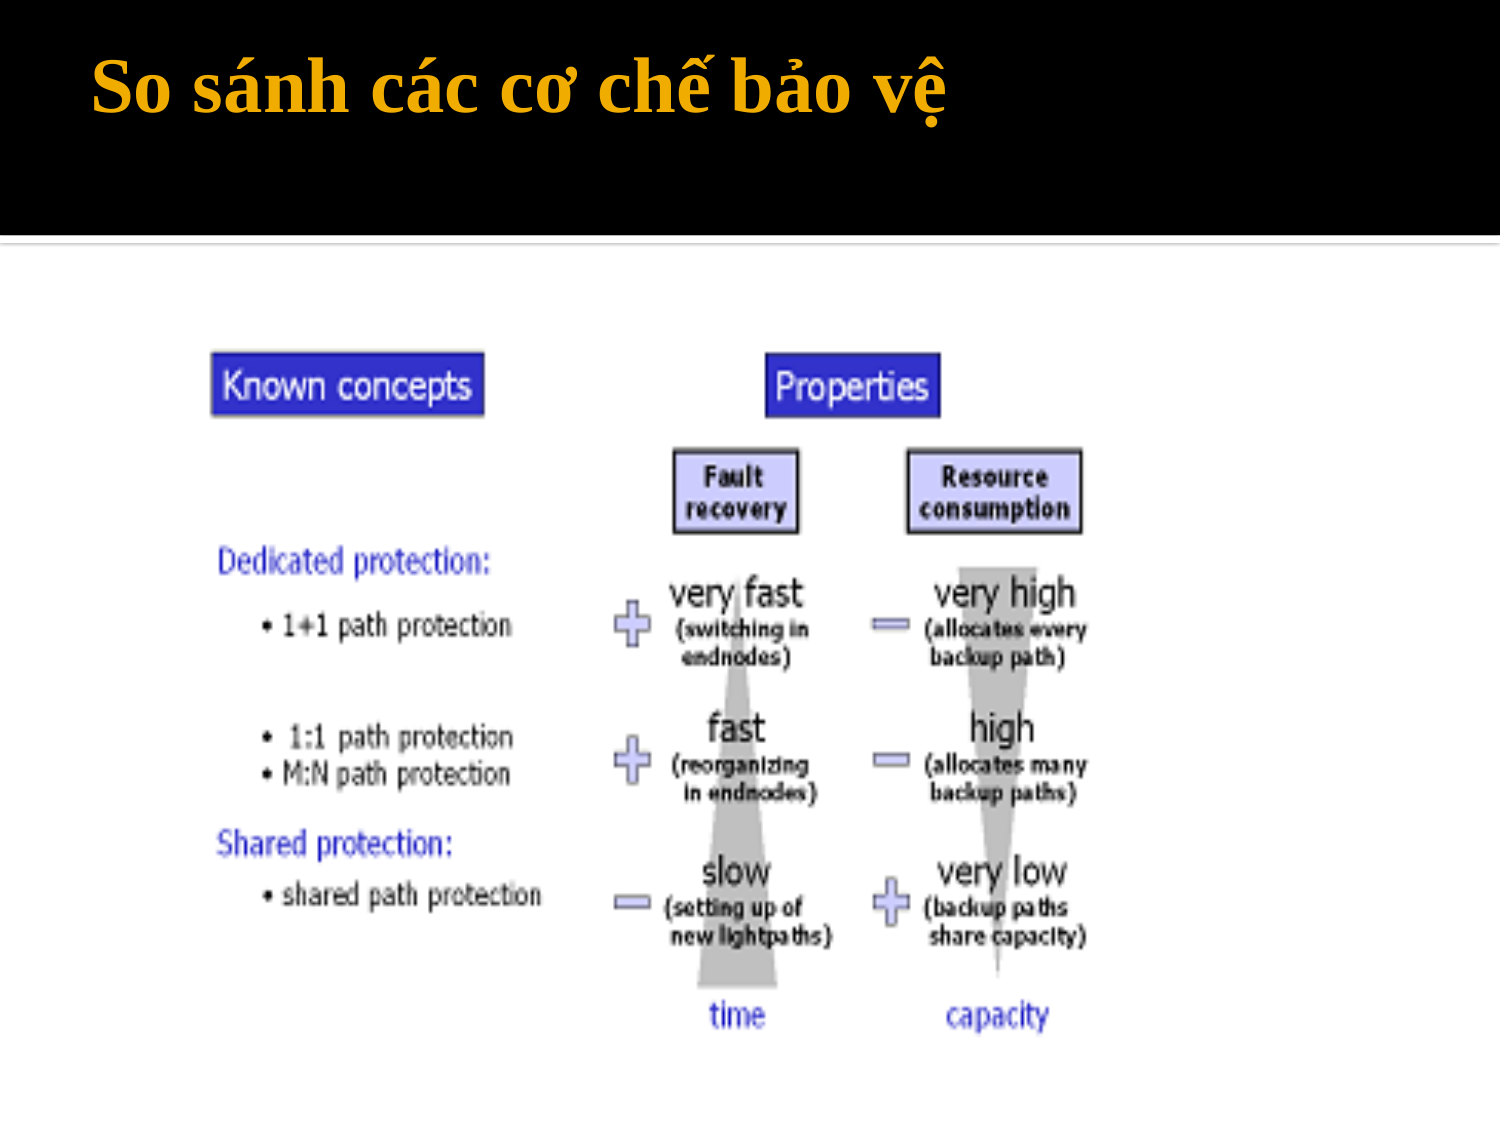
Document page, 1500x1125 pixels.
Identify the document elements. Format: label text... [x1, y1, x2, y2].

title So sánh các cơ chế bảo vệ [75, 25, 1425, 231]
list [124, 274, 1250, 1063]
